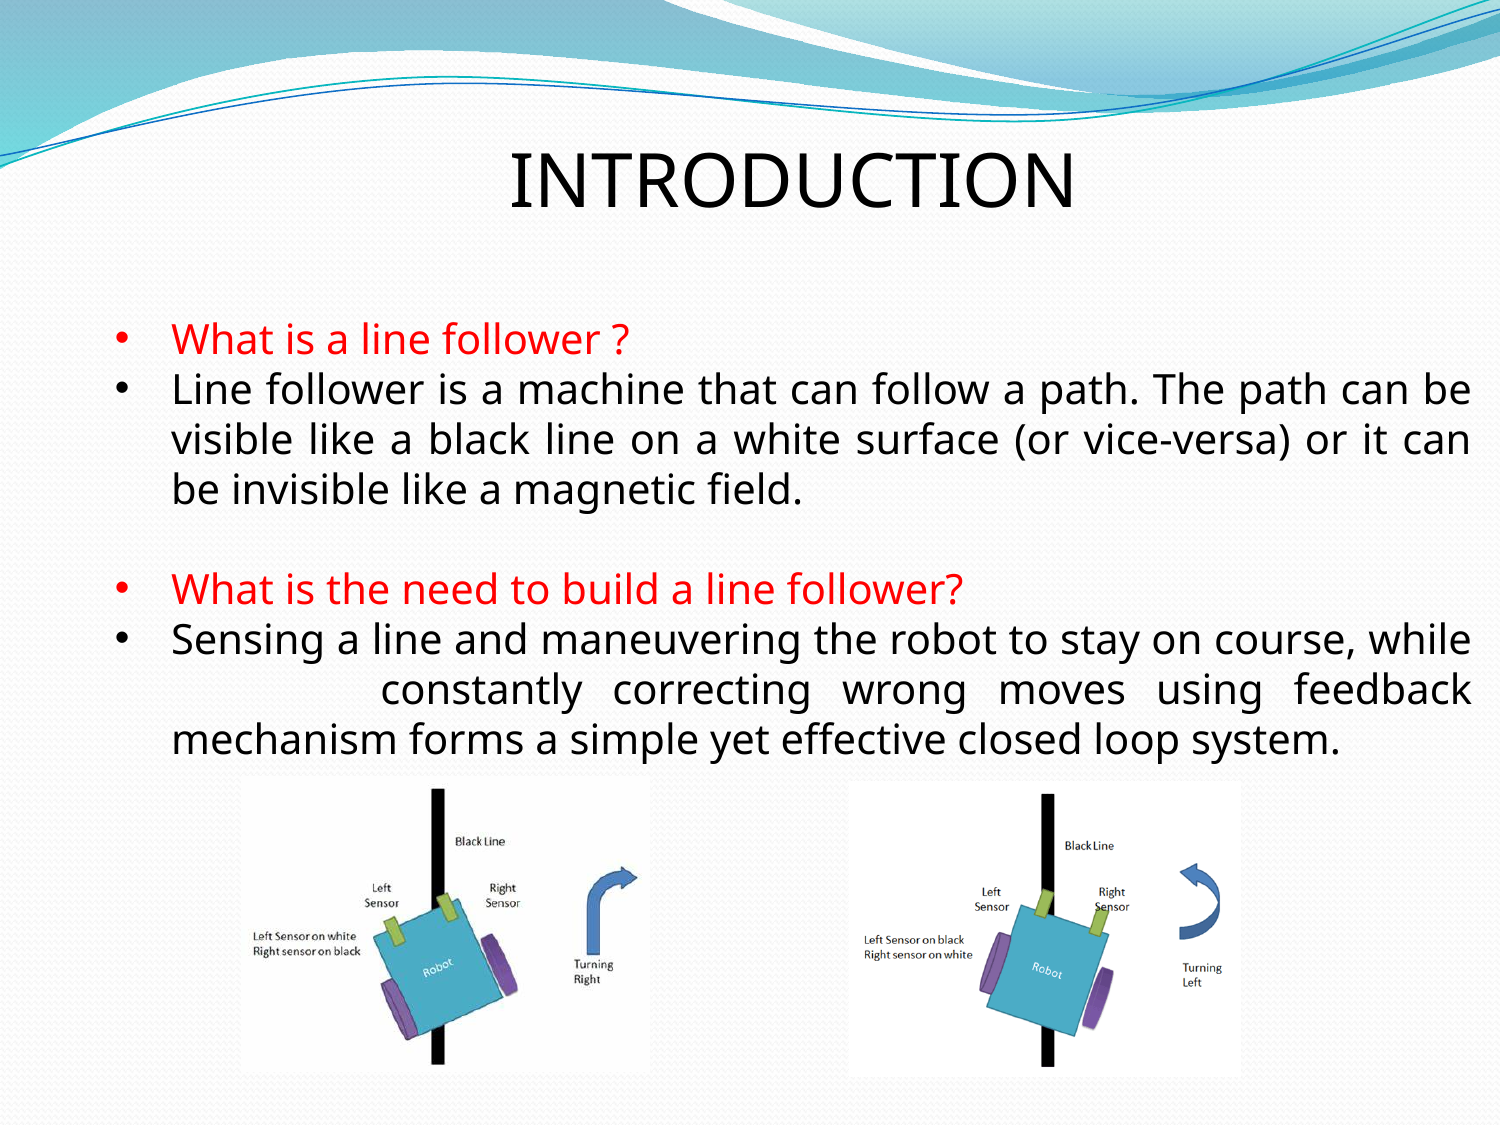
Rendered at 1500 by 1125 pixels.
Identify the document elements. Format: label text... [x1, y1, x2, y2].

picture [849, 781, 1241, 1077]
picture [241, 775, 651, 1072]
text_box INTRODUCTION What is a line follower ? Line follower is a machine that can follow a path. The path can be visible like a black line on a white surface (or vice-versa) or it can be invisible like a magnetic field. What is the need to build a line follower? Sensing a line and maneuvering the robot to stay on course, while constantly correcting wrong moves using feedback mechanism forms a simple yet effective closed loop system. [99, 125, 1488, 770]
